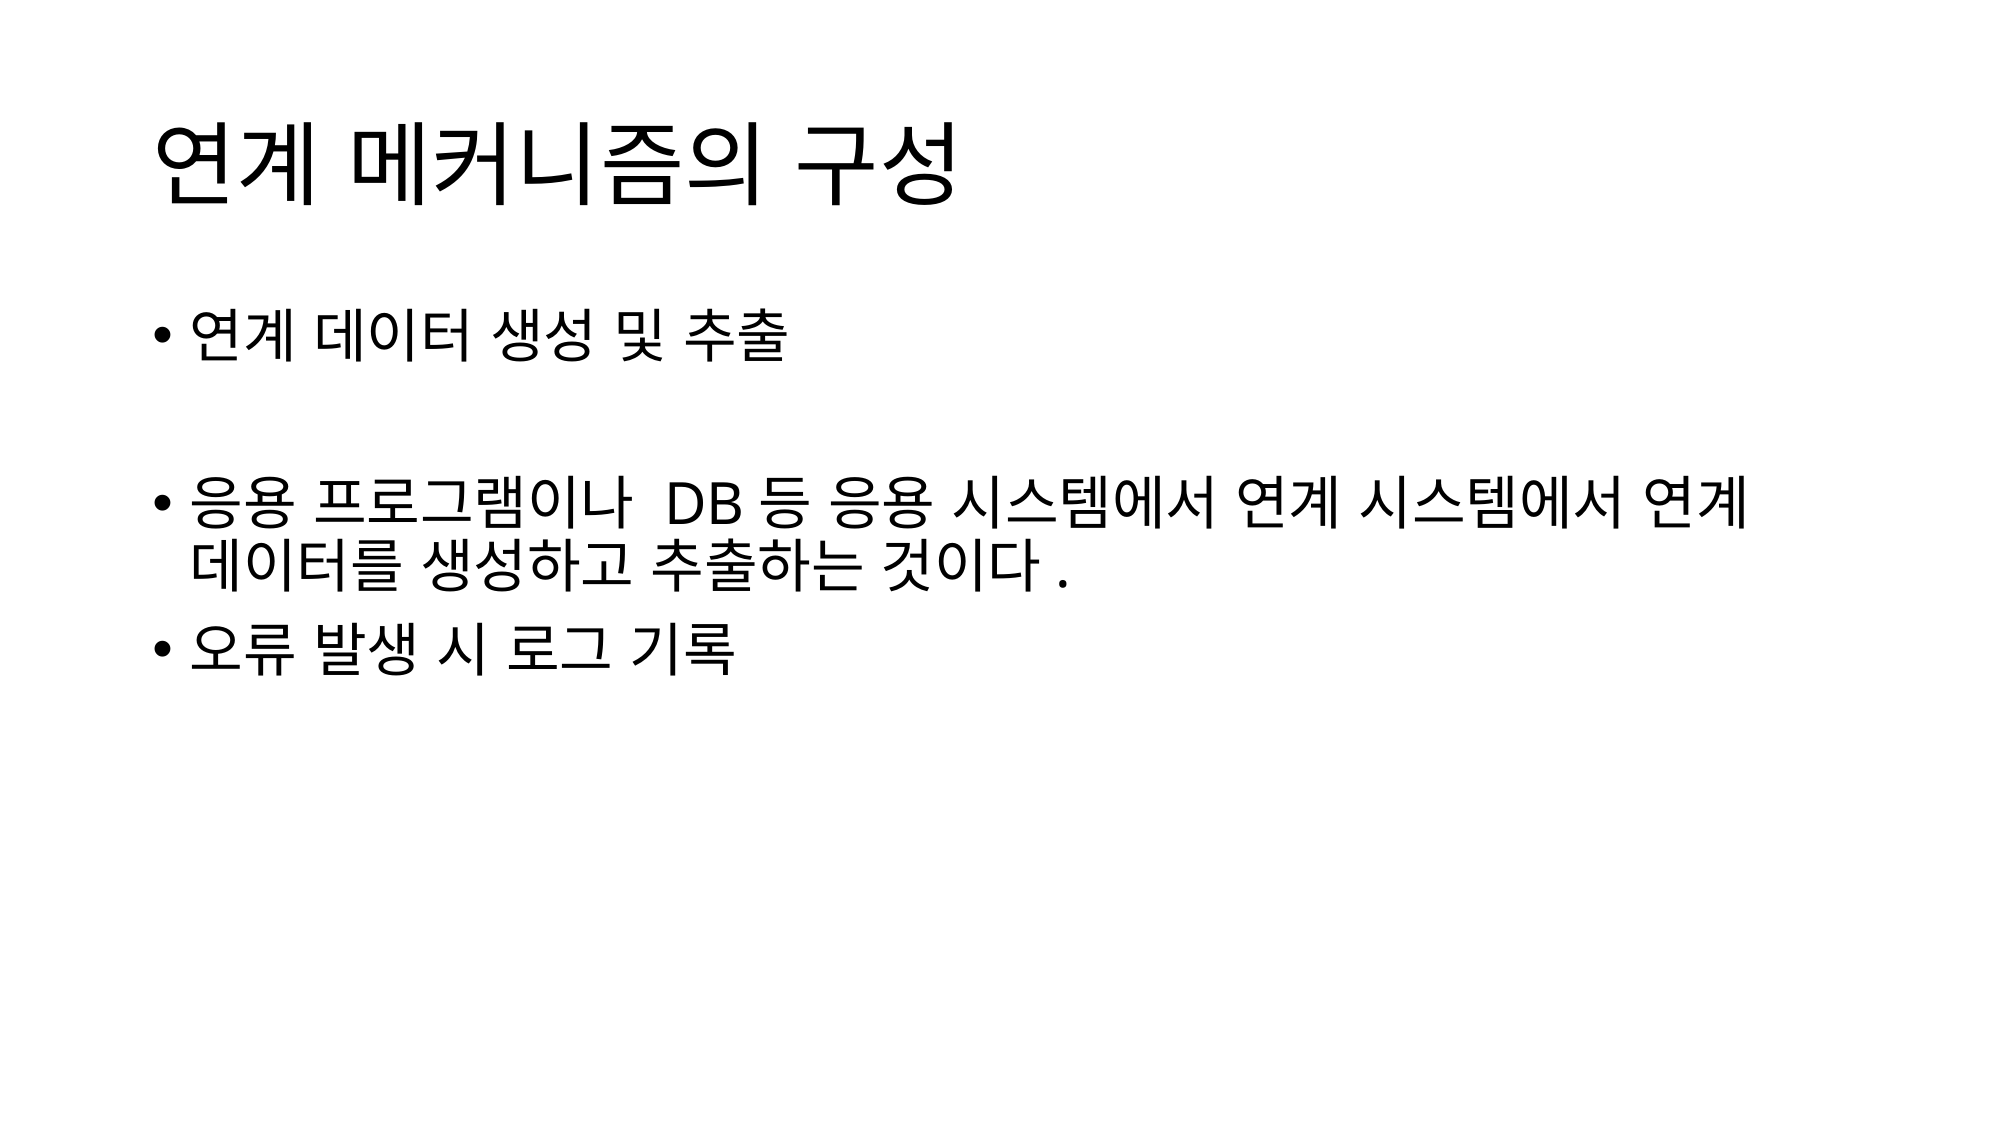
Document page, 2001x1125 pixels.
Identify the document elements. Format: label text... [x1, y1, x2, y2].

list 연계 데이터 생성 및 추출 응용 프로그램이나 DB등 응용 시스템에서 연계 시스템에서 연계 데이터를 생성하고 추출하는 것이다. 오류 발생 시 로그 기록 [137, 299, 1863, 1014]
title 연계 메커니즘의 구성 [137, 59, 1863, 278]
